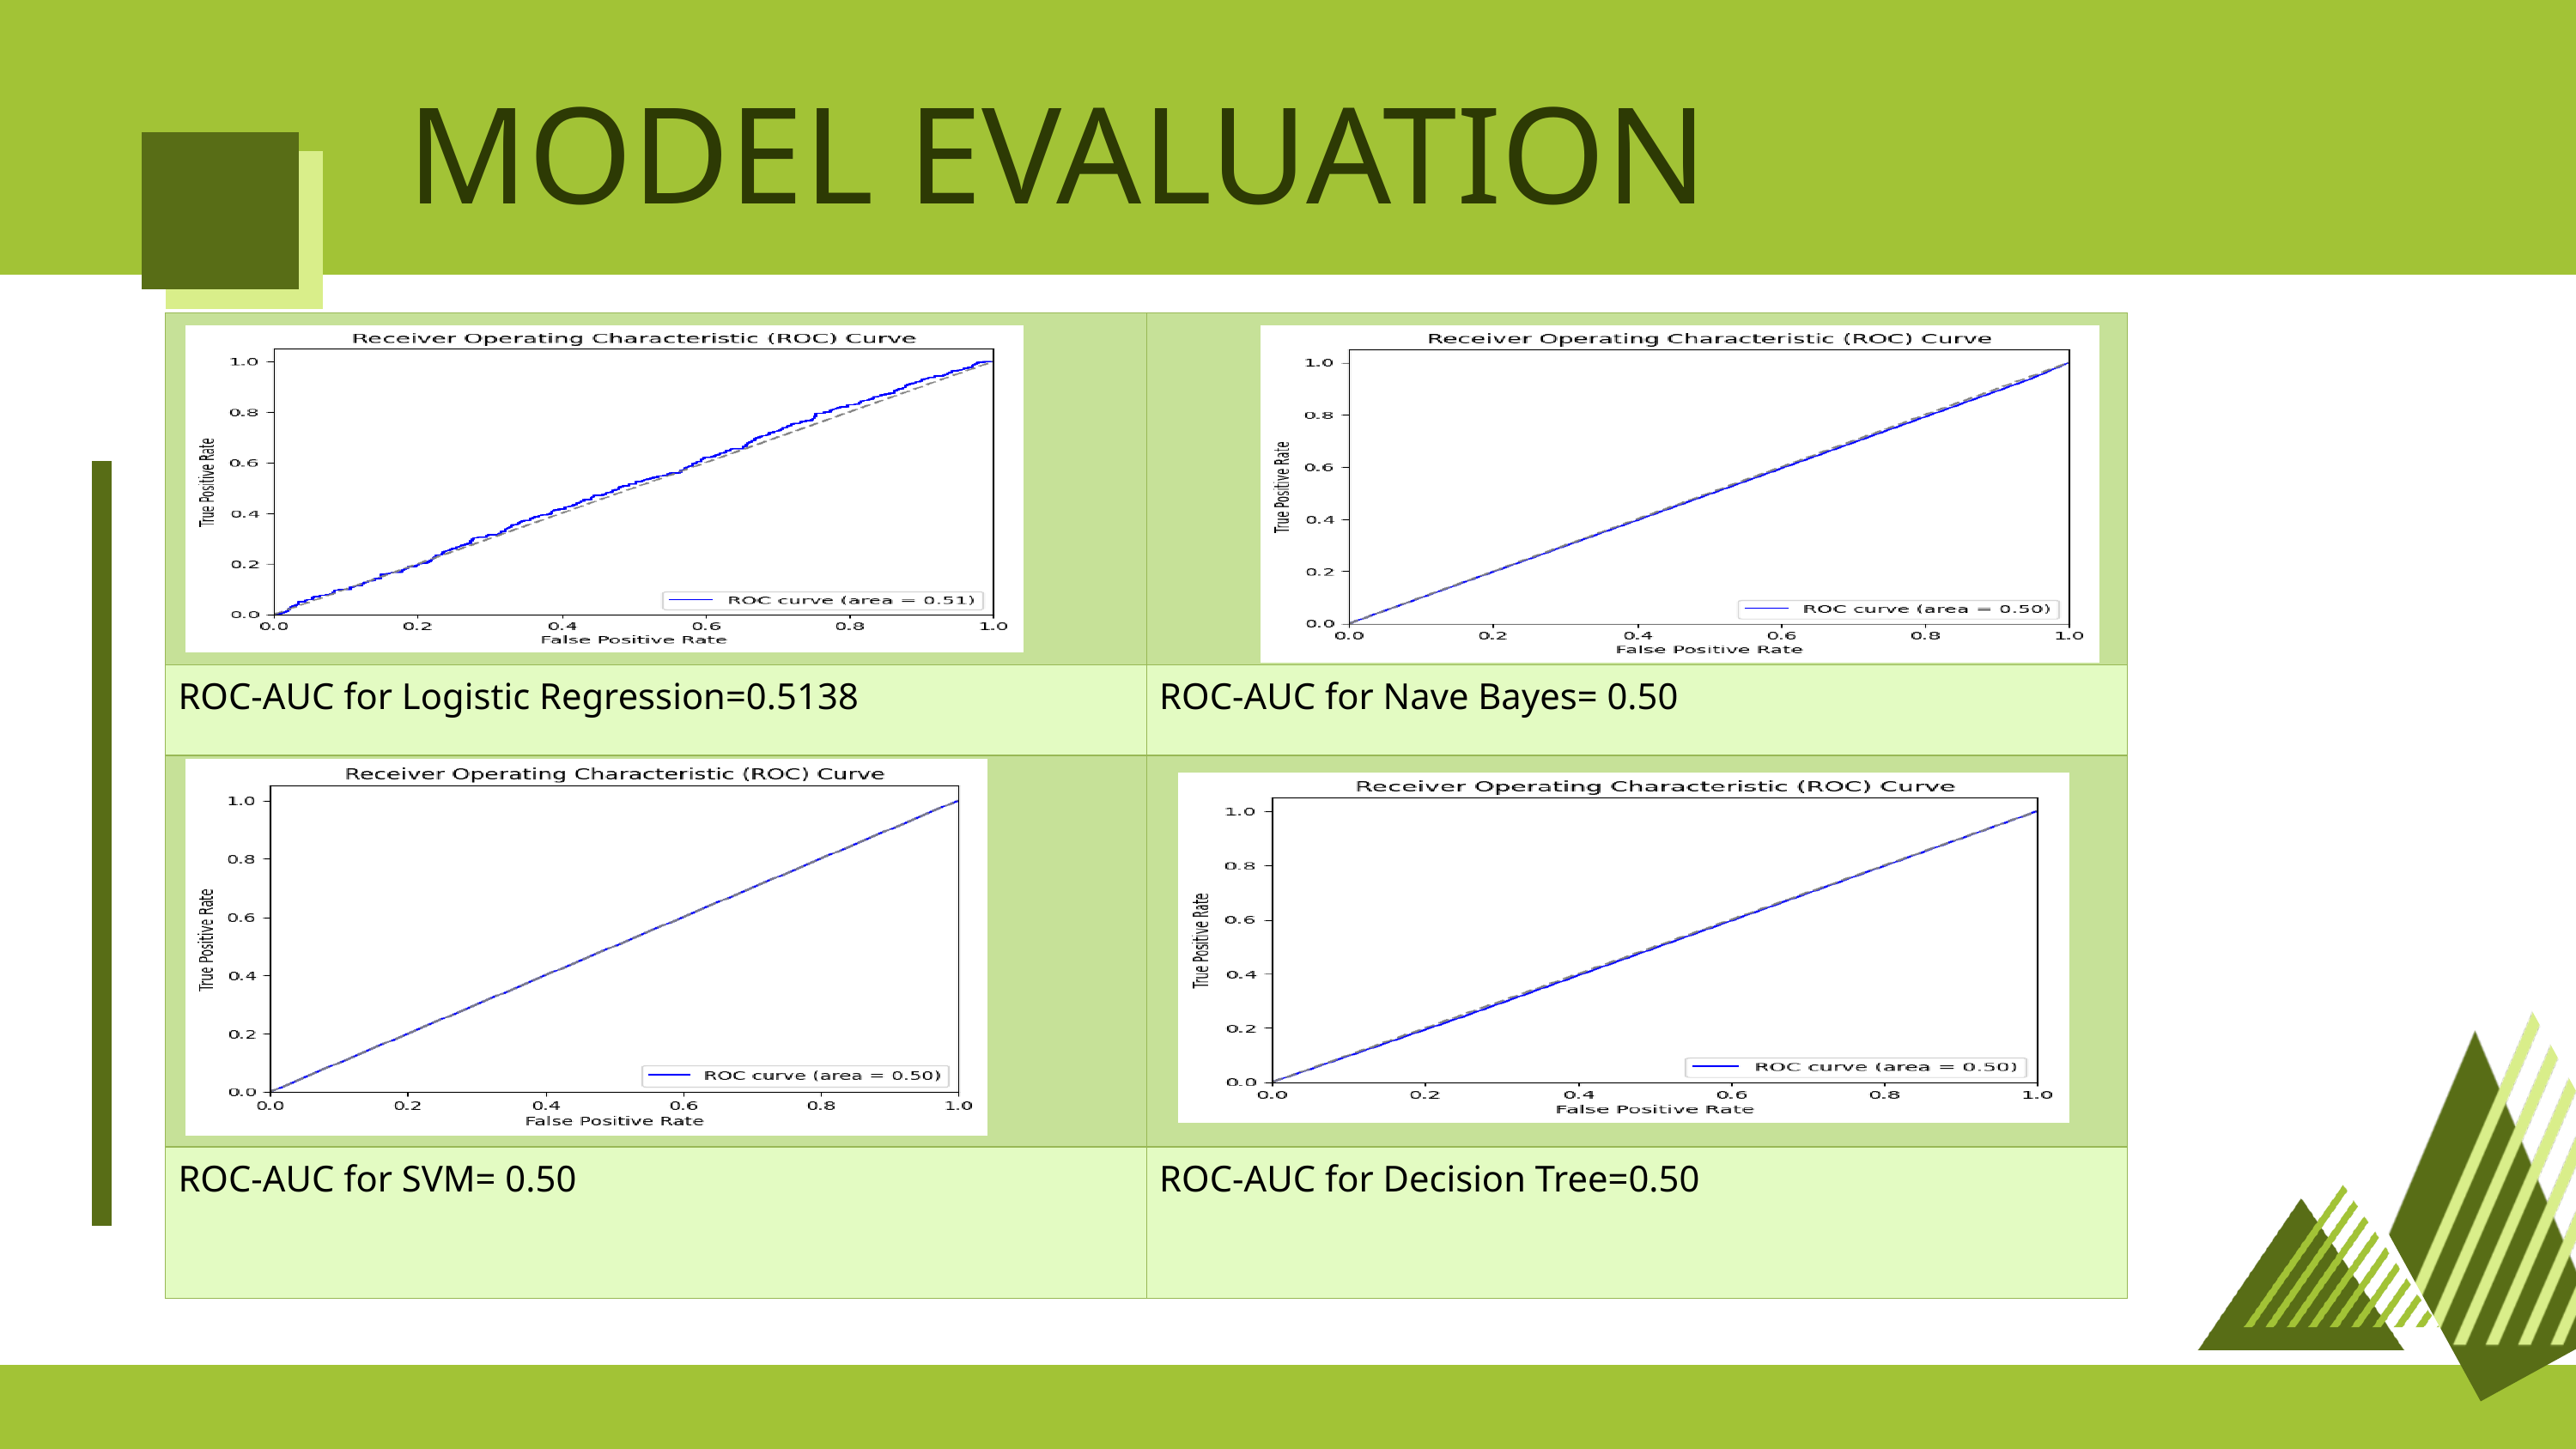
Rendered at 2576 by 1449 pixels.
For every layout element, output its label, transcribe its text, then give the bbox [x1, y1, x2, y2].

picture [185, 759, 988, 1137]
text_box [0, 0, 2576, 276]
table_cell [211, 756, 1146, 1146]
picture [1177, 773, 2069, 1123]
table_cell ROC-AUC for Nave Bayes= 0.50 [1147, 665, 2127, 755]
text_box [141, 131, 300, 290]
text_box [2197, 1183, 2439, 1350]
table_header [1147, 313, 2127, 664]
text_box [0, 1364, 2576, 1449]
picture [185, 324, 1024, 653]
table_cell ROC-AUC for Logistic Regression=0.5138 [211, 665, 1146, 755]
table_cell ROC-AUC for SVM= 0.50 [166, 1148, 1146, 1298]
table_cell ROC-AUC for Decision Tree=0.50 [1147, 1148, 2127, 1298]
table_header [166, 313, 1146, 664]
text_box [91, 460, 208, 1238]
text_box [165, 151, 323, 309]
text_box [2318, 993, 2576, 1362]
picture [1261, 325, 2099, 663]
table_cell [1147, 756, 2127, 1146]
